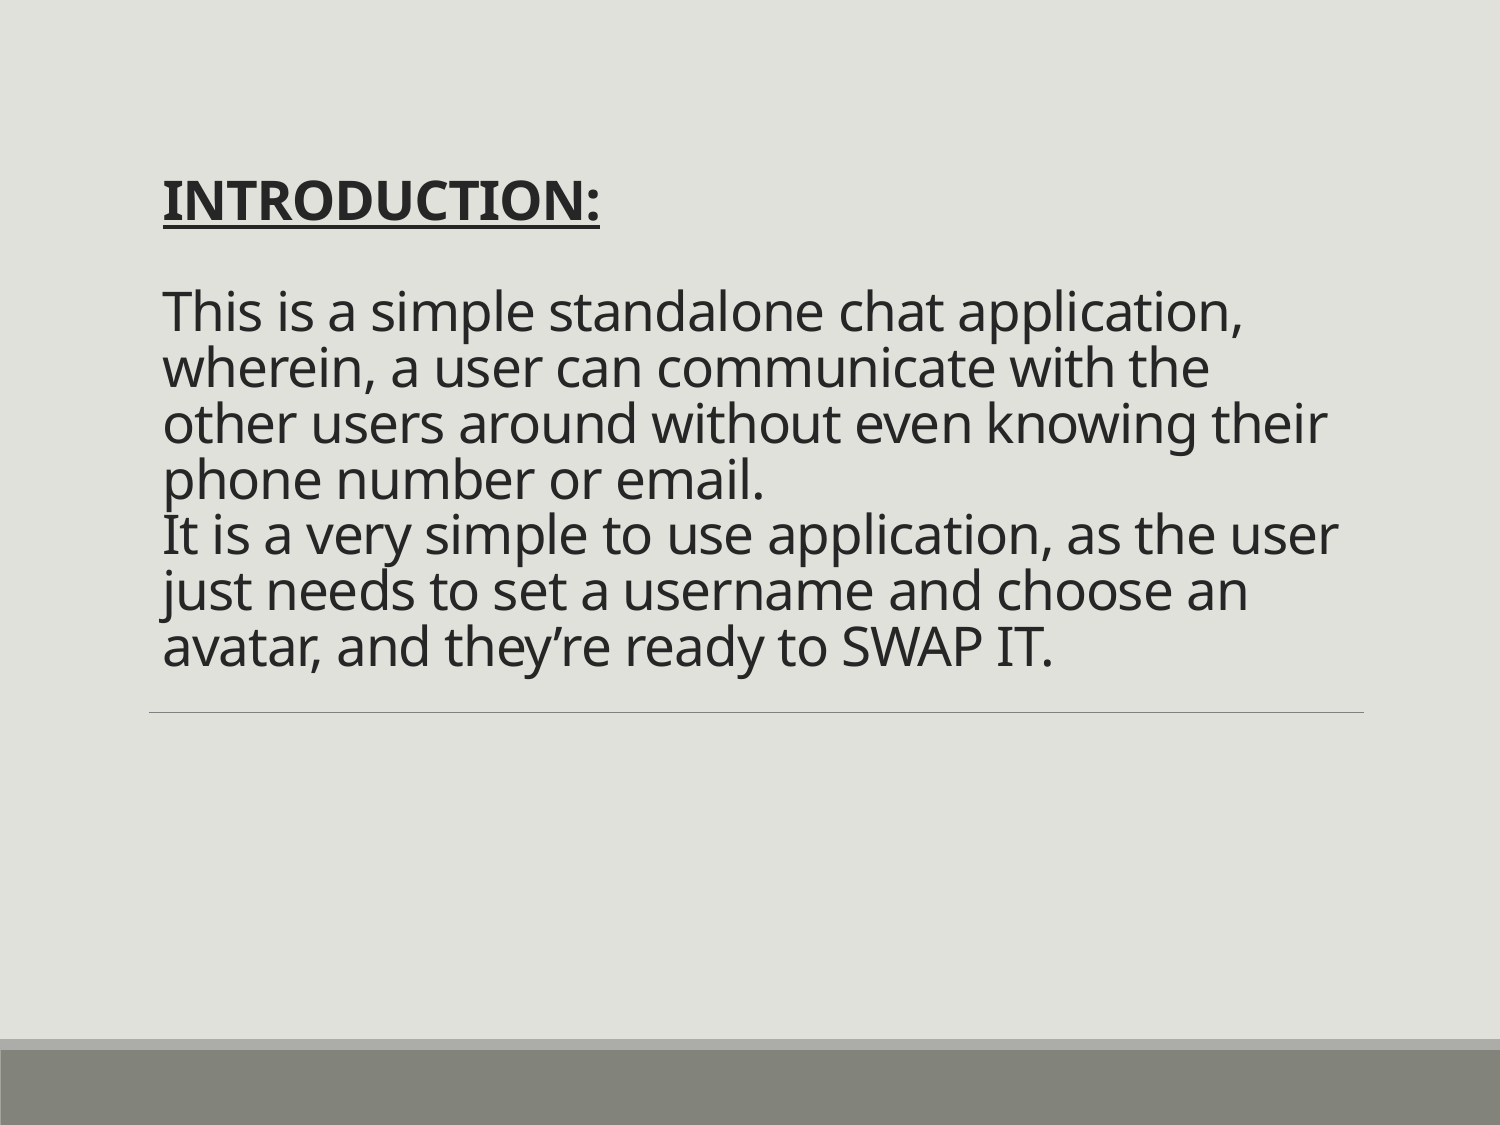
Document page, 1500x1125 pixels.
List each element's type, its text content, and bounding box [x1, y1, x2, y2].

title INTRODUCTION: This is a simple standalone chat application, wherein, a user can communicate with the other users around without even knowing their phone number or email. It is a very simple to use application, as the user just needs to set a username and choose an avatar, and they’re ready to SWAP IT. [147, 0, 1363, 686]
